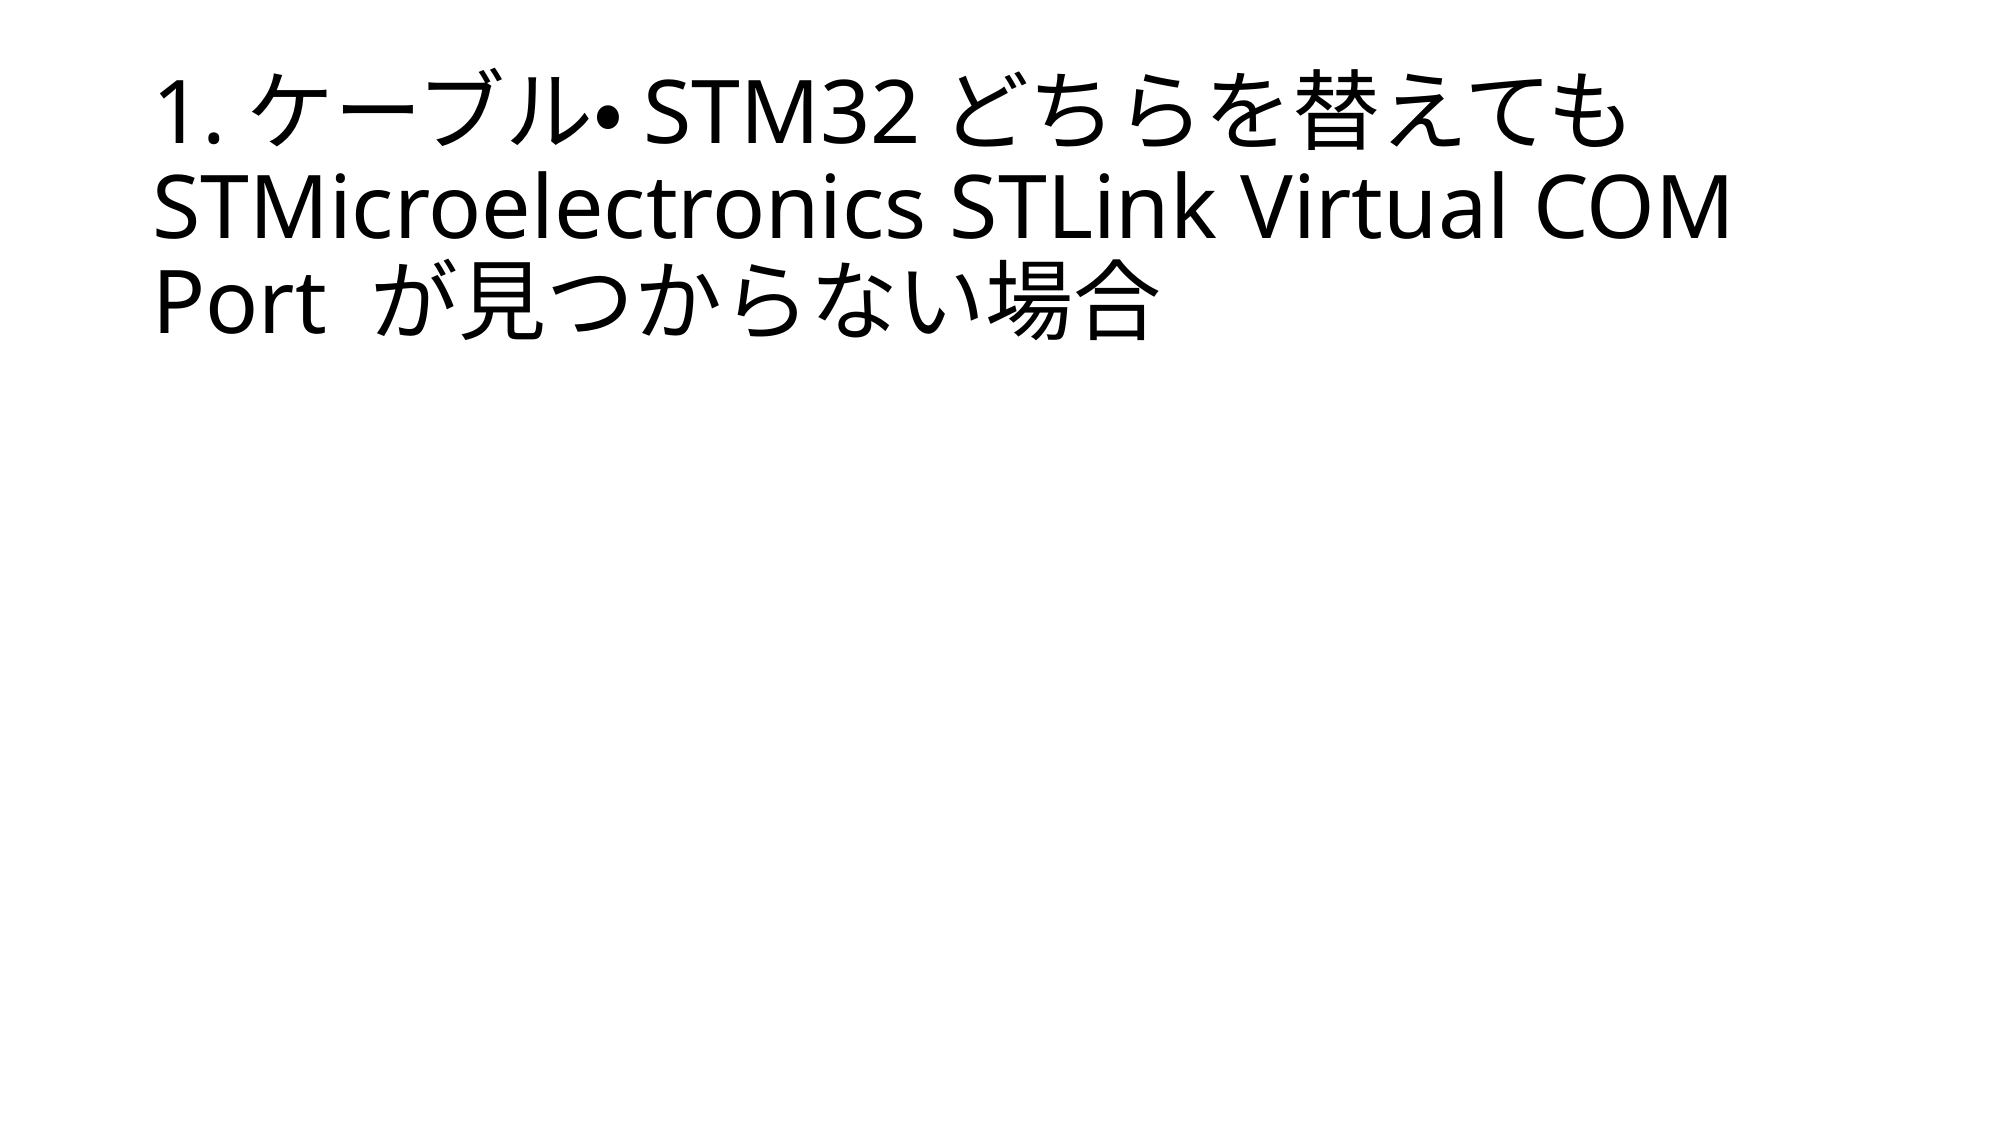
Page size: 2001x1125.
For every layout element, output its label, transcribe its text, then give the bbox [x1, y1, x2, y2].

title 1.ケーブル・STM32どちらを替えても STMicroelectronics STLink Virtual COM Port が見つからない場合 [137, 59, 1863, 361]
